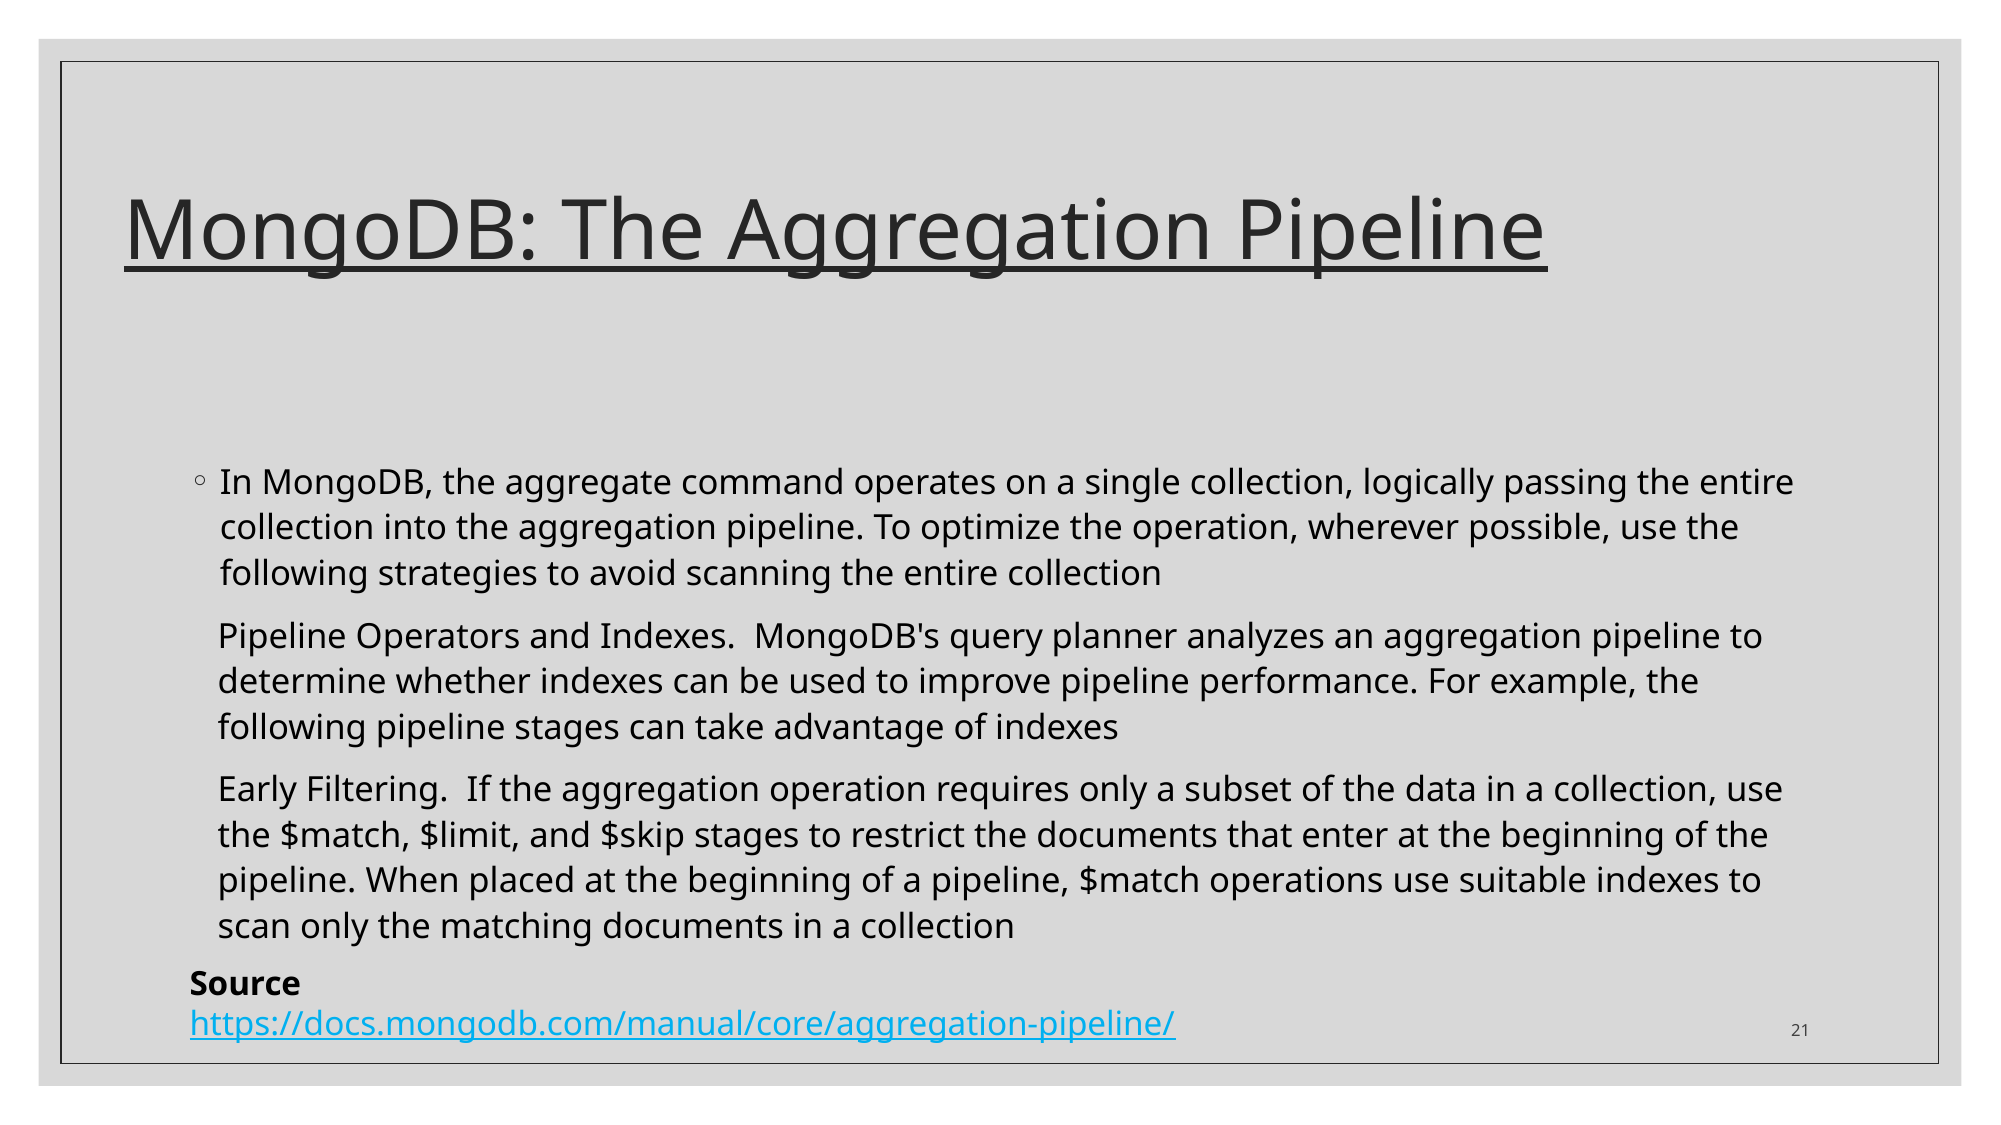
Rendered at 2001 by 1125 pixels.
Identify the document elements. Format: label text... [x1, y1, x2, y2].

text_box Source https://docs.mongodb.com/manual/core/aggregation-pipeline/ [174, 954, 1825, 1055]
title MongoDB: The Aggregation Pipeline [108, 120, 1894, 346]
list In MongoDB, the aggregate command operates on a single collection, logically passing the entire collection into the aggregation pipeline. To optimize the operation, wherever possible, use the following strategies to avoid scanning the entire collection Pipeline Operators and Indexes. MongoDB's query planner analyzes an aggregation pipeline to determine whether indexes can be used to improve pipeline performance. For example, the following pipeline stages can take advantage of indexes Early Filtering. If the aggregation operation requires only a subset of the data in a collection, use the $match, $limit, and $skip stages to restrict the documents that enter at the beginning of the pipeline. When placed at the beginning of a pipeline, $match operations use suitable indexes to scan only the matching documents in a collection [174, 448, 1825, 954]
slide_number 21 [1687, 990, 1825, 1050]
